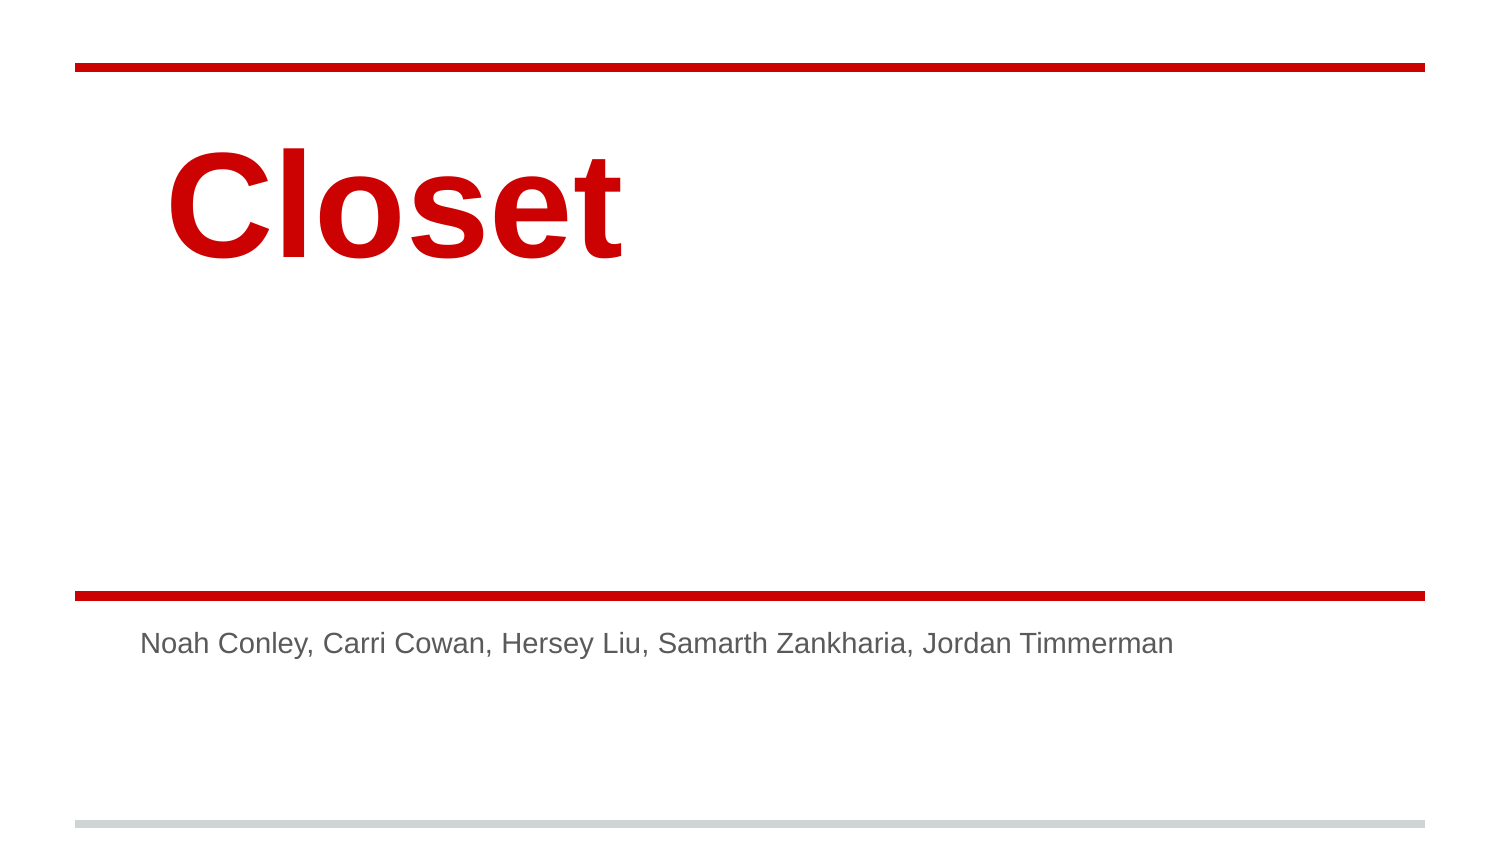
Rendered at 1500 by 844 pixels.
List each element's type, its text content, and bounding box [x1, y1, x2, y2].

title Closet [75, 92, 1425, 587]
subtitle Noah Conley, Carri Cowan, Hersey Liu, Samarth Zankharia, Jordan Timmerman [75, 609, 1425, 812]
